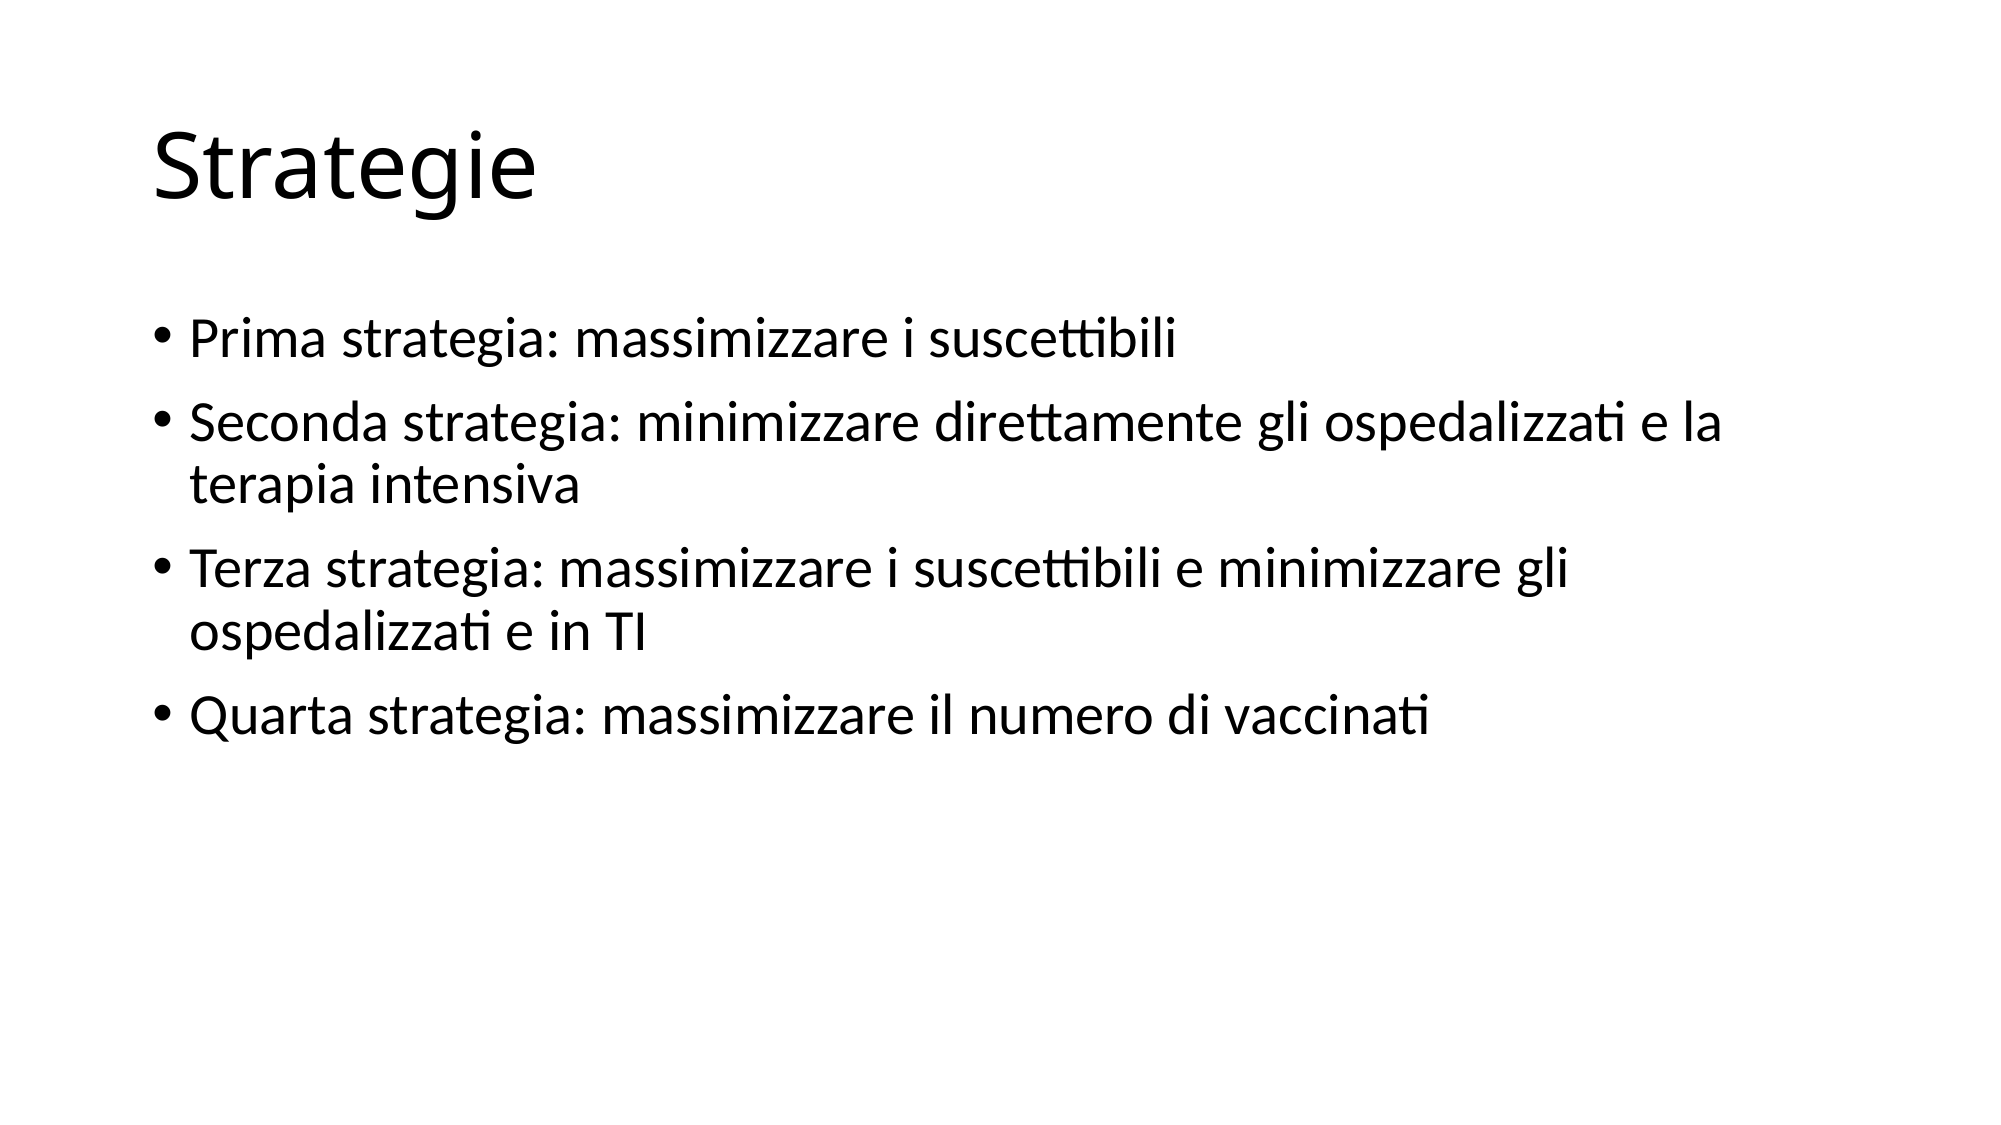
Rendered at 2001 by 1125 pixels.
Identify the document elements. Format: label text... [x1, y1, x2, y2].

list Prima strategia: massimizzare i suscettibili Seconda strategia: minimizzare direttamente gli ospedalizzati e la terapia intensiva Terza strategia: massimizzare i suscettibili e minimizzare gli ospedalizzati e in TI Quarta strategia: massimizzare il numero di vaccinati [137, 299, 1863, 1014]
title Strategie [137, 59, 1863, 278]
